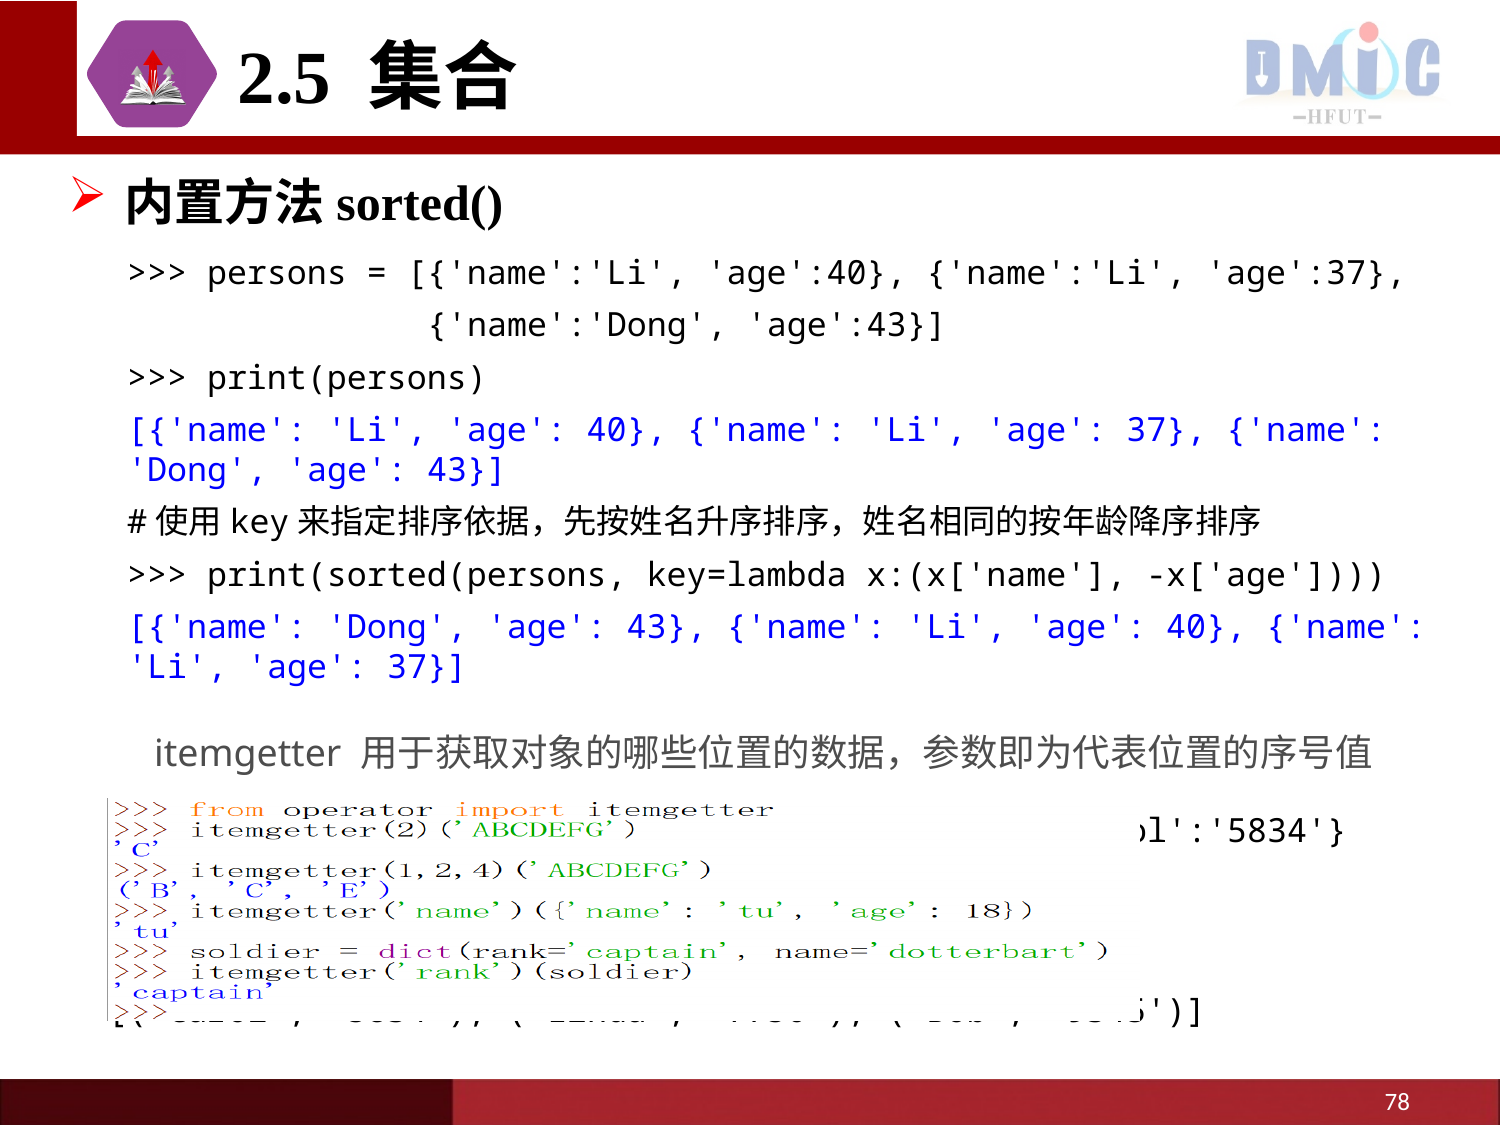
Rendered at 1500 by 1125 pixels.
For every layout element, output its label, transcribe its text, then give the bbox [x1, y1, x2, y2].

text_box import string import random x = '0123456789' # y = [random.choice(x) for i in range(1000)] y = random.choices(x, k=1000) z = ''.join(y) d = dict() #使用字典保存每个字符出现次数 for ch in z: d[ch] = d.get(ch, 0) + 1 # count()? 大家还记得这是谁的函数么？ print(d) [1210, 21, 1472, 122]
text_box >>> persons = [{'name':'Li', 'age':40}, {'name':'Li', 'age':37}, {'name':'Dong', 'age':43}] >>> print(persons) [{'name': 'Li', 'age': 40}, {'name': 'Li', 'age': 37}, {'name': 'Dong', 'age': 43}] #使用key来指定排序依据，先按姓名升序排序，姓名相同的按年龄降序排序 >>> print(sorted(persons, key=lambda x:(x['name'], -x['age']))) [{'name': 'Dong', 'age': 43}, {'name': 'Li', 'age': 40}, {'name': 'Li', 'age': 37}] [112, 279, 1463, 782]
slide_number 78 [1074, 1097, 1425, 1119]
picture [0, 1079, 1500, 1125]
picture [107, 798, 1141, 1021]
text_box itemgetter 用于获取对象的哪些位置的数据，参数即为代表位置的序号值 [139, 721, 1421, 782]
title 内置方法sorted() [52, 122, 1500, 279]
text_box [0, 20, 881, 128]
text_box >>> phonebook = {'Linda':'7750', 'Bob':'9345', 'Carol':'5834'} >>> from operator import itemgetter >>> sorted(phonebook.items(), key=itemgetter(1)) [('Carol', '5834'), ('Linda', '7750'), ('Bob', '9345')] [93, 782, 1467, 1097]
